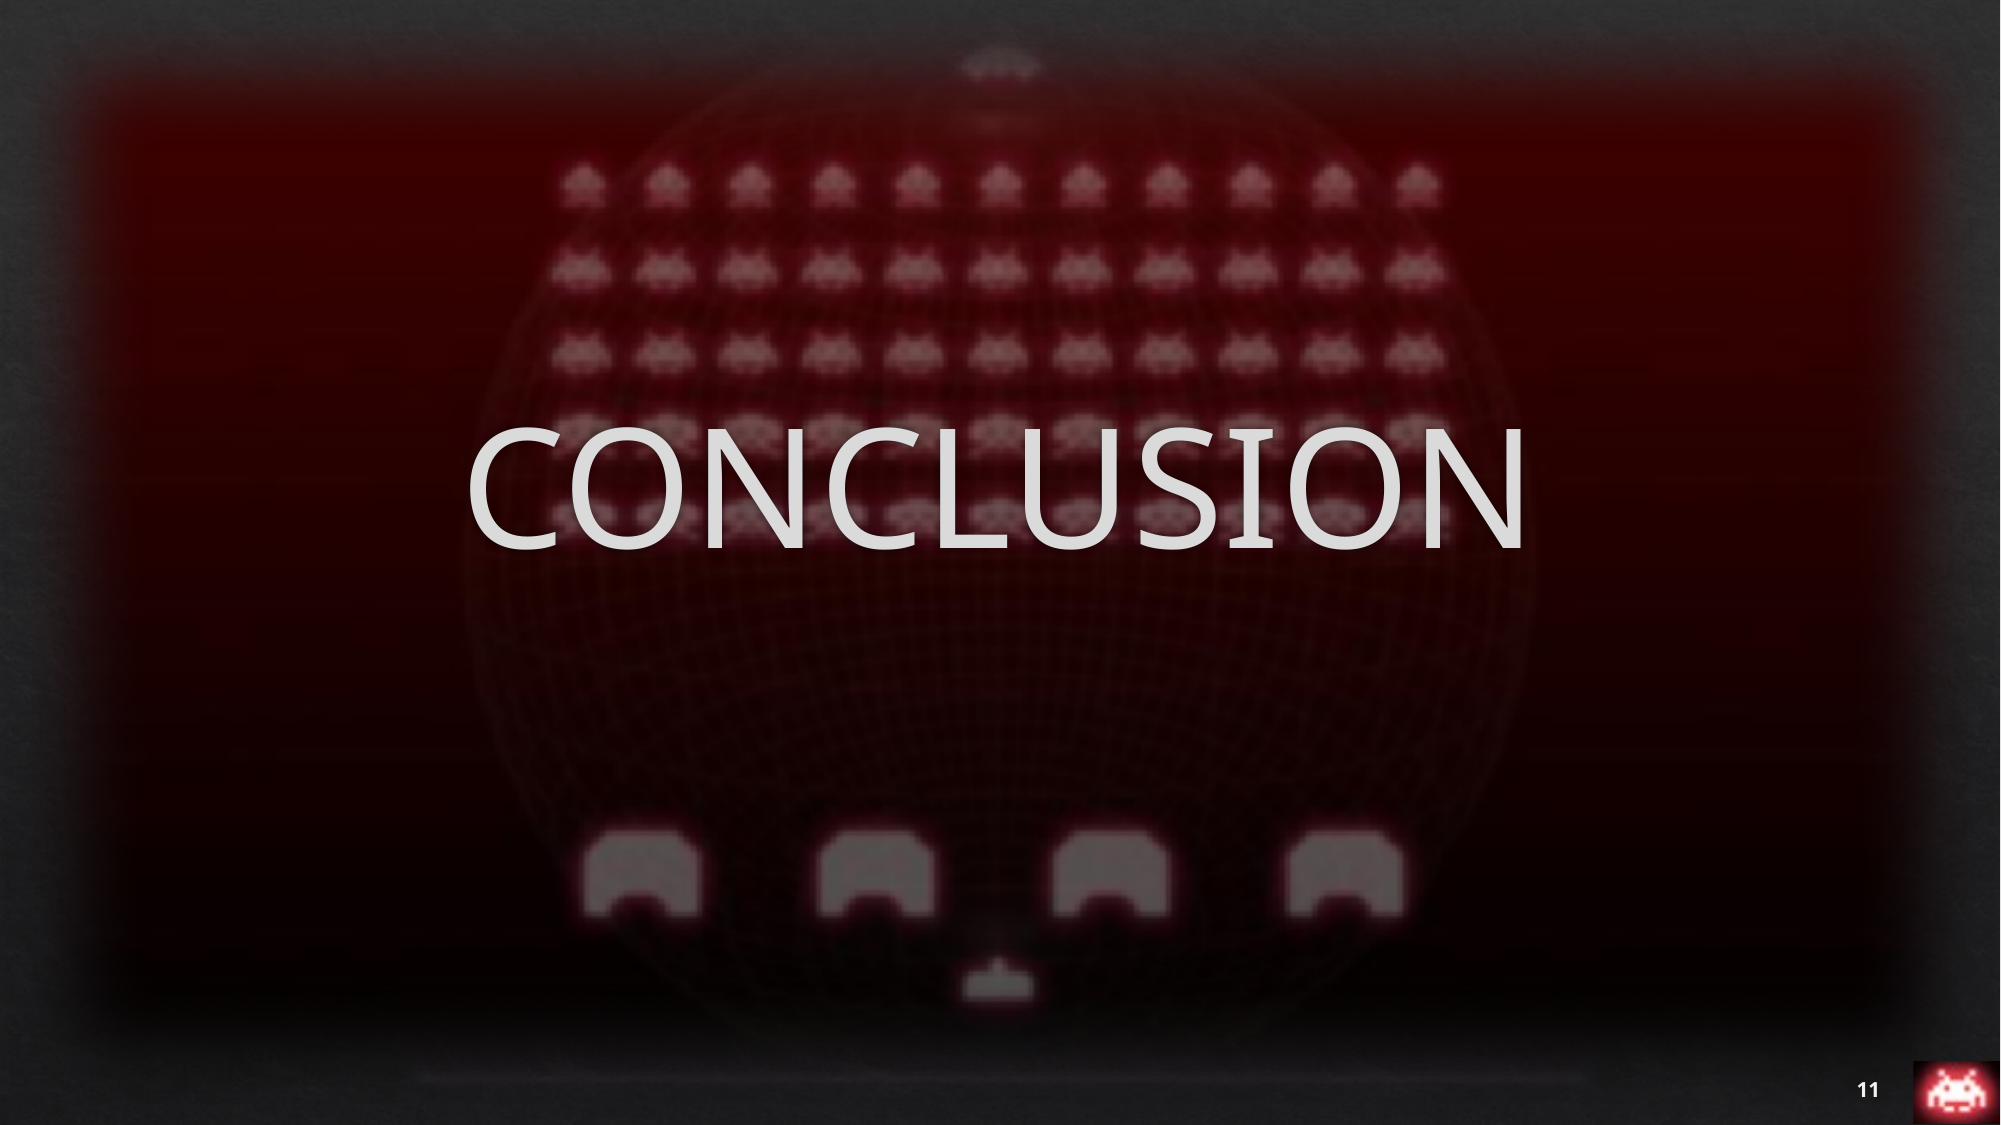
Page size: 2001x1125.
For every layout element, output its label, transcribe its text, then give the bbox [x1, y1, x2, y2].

title Conclusion [212, 288, 1786, 589]
slide_number 11 [1771, 1060, 1896, 1121]
picture [89, 88, 1911, 1034]
picture [1913, 1061, 2000, 1124]
